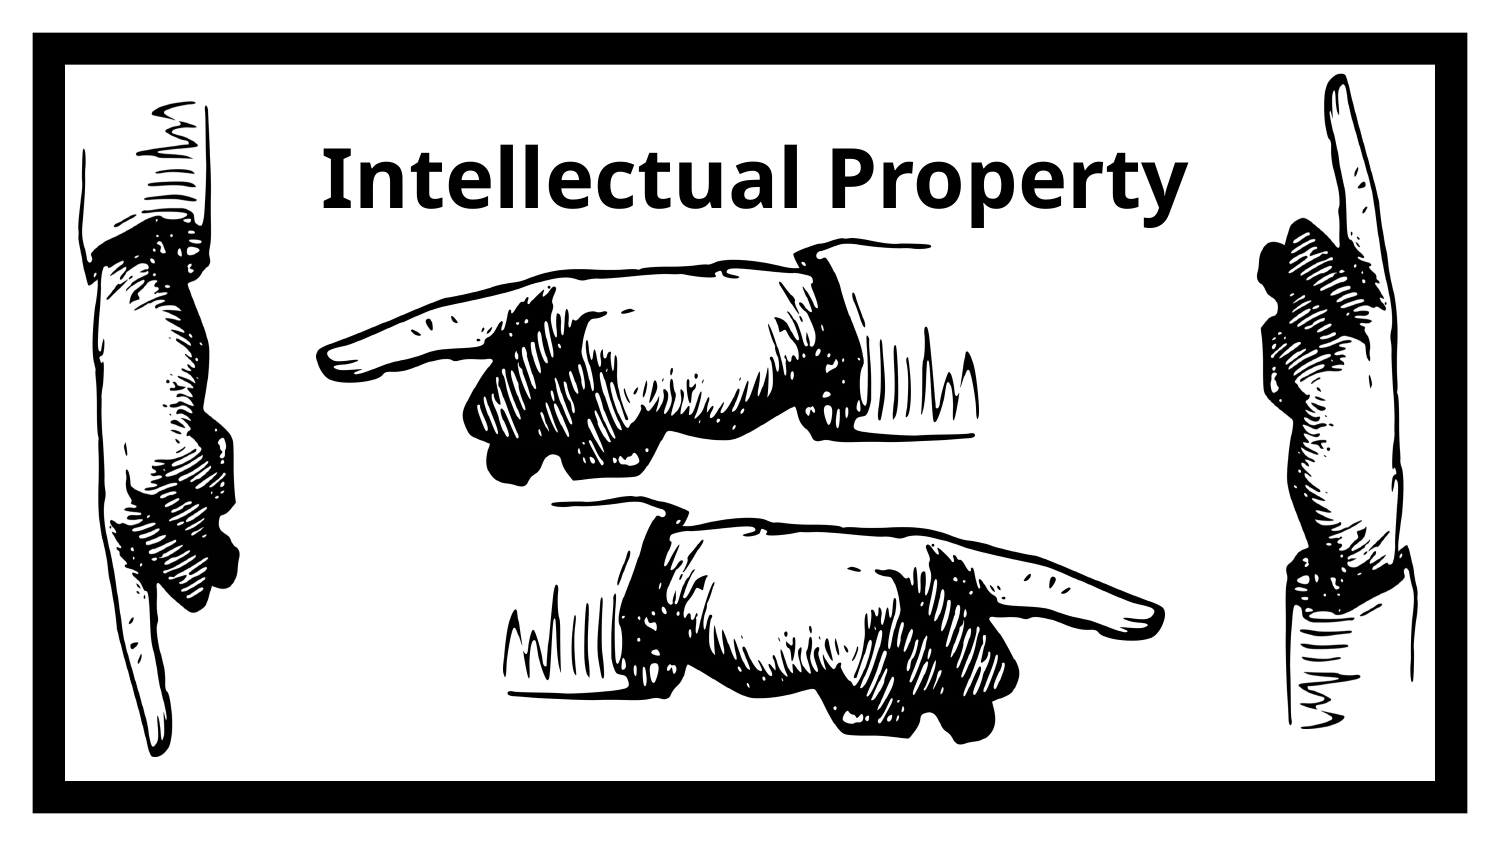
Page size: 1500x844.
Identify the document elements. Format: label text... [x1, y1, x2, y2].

picture [0, 74, 1500, 778]
title Intellectual Property [142, 89, 1235, 241]
